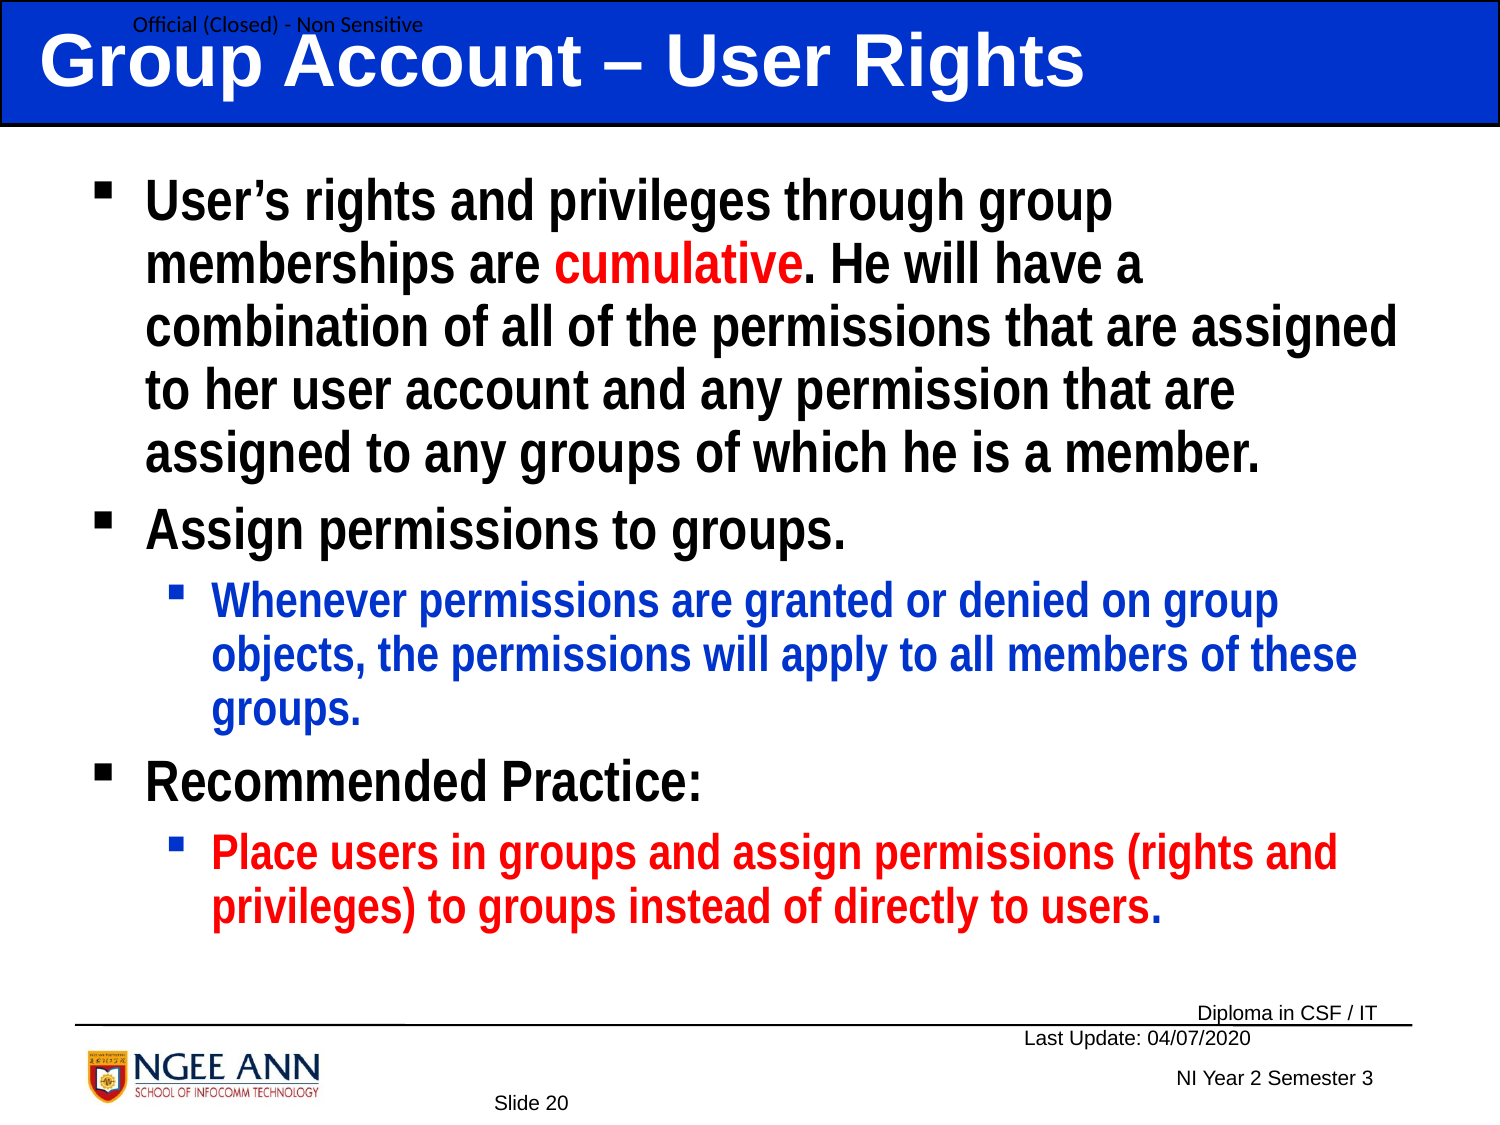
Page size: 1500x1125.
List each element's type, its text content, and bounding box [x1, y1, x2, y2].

picture [62, 1028, 344, 1125]
text_box Group Account – User Rights [24, 0, 1500, 113]
text_box User’s rights and privileges through group memberships are cumulative. He will have a combination of all of the permissions that are assigned to her user account and any permission that are assigned to any groups of which he is a member. Assign permissions to groups. Whenever permissions are granted or denied on group objects, the permissions will apply to all members of these groups. Recommended Practice: Place users in groups and assign permissions (rights and privileges) to groups instead of directly to users. [75, 162, 1450, 1060]
